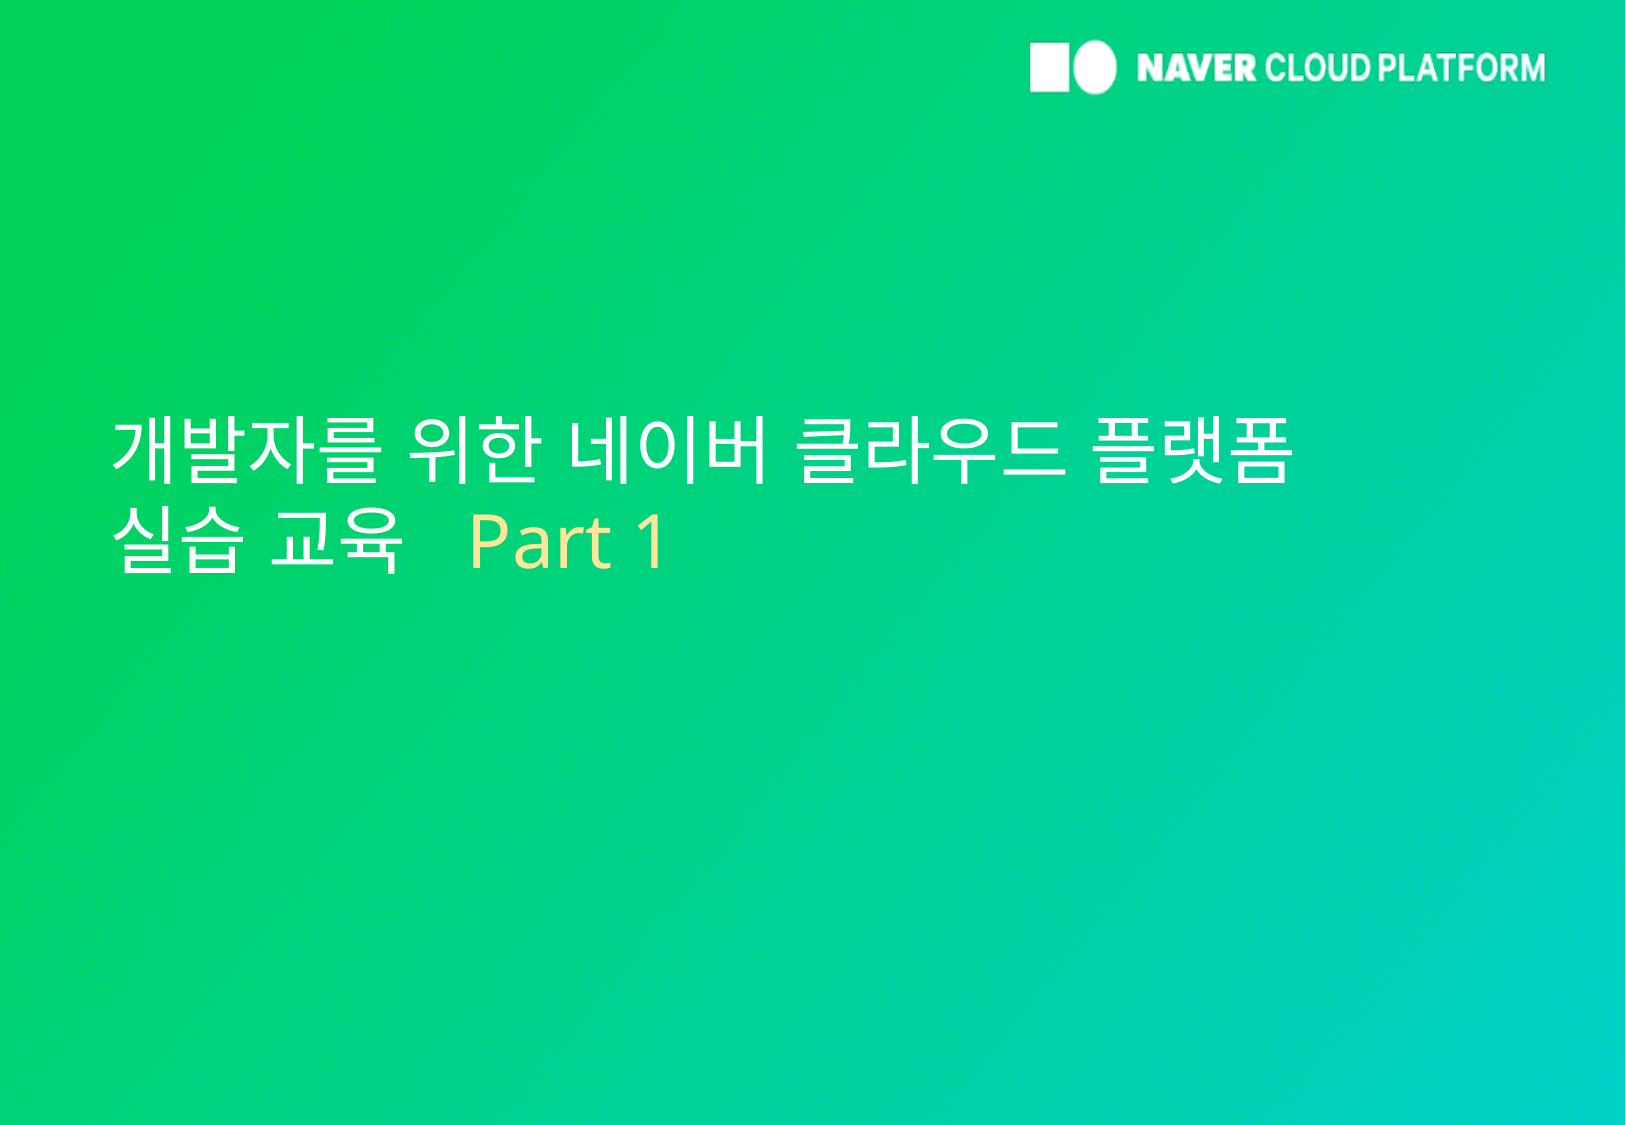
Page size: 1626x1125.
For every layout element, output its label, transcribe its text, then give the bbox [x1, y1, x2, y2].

text_box [106, 185, 1513, 395]
title 개발자를 위한 네이버 클라우드 플랫폼 실습 교육 Part 1 [94, 395, 1522, 593]
picture [0, 0, 1626, 1125]
